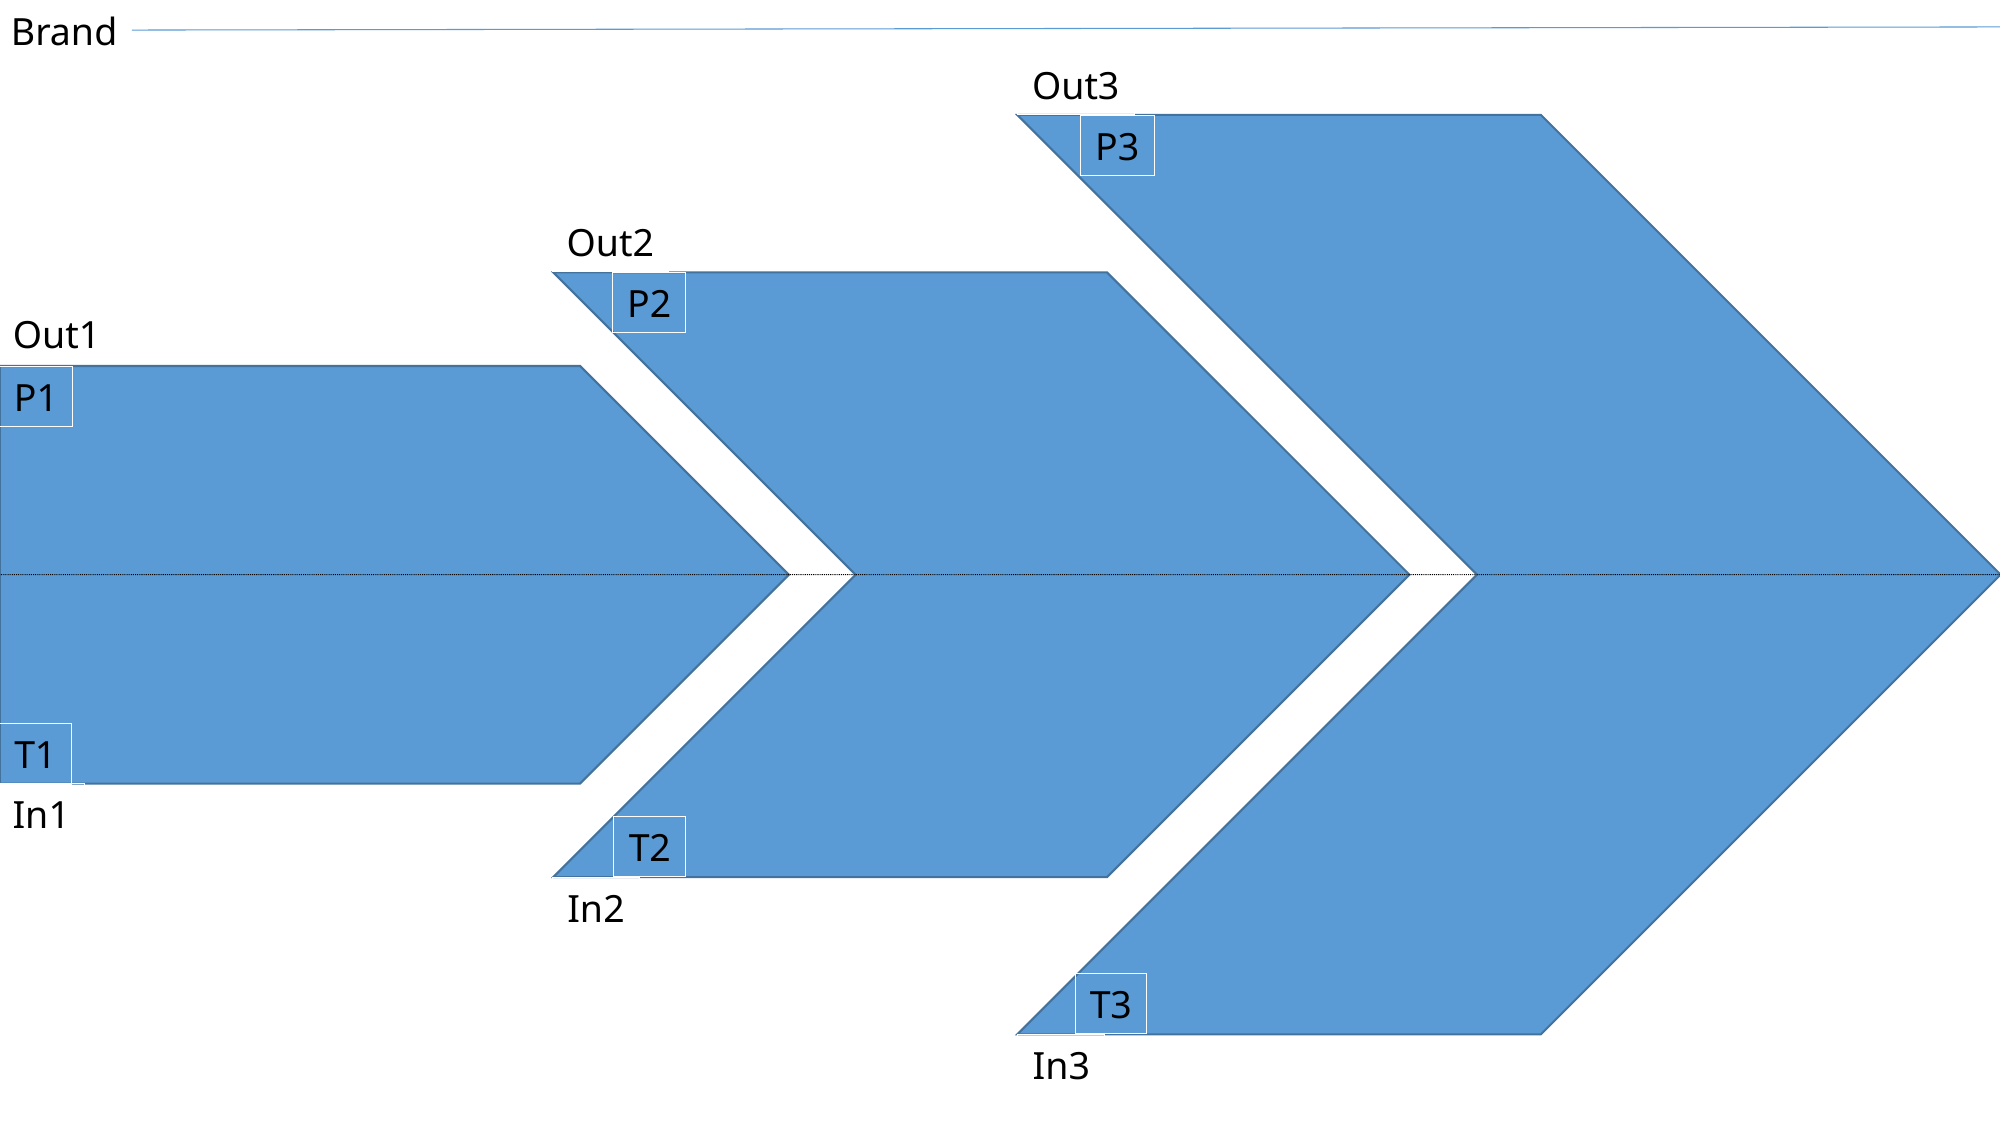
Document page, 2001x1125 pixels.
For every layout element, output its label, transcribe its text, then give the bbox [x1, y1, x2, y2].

text_box T2 [613, 816, 686, 877]
text_box [1014, 113, 2000, 574]
text_box Out3 [1017, 54, 1135, 115]
text_box Out2 [552, 211, 669, 272]
text_box In1 [0, 783, 85, 844]
text_box [0, 575, 790, 785]
text_box [1014, 975, 1075, 1036]
text_box Out1 [0, 303, 116, 364]
text_box P2 [612, 272, 686, 333]
text_box P1 [0, 366, 73, 427]
text_box P3 [1080, 115, 1155, 176]
text_box [550, 575, 1410, 879]
text_box In3 [1017, 1034, 1105, 1095]
text_box [1077, 575, 2000, 1036]
text_box [550, 271, 1411, 574]
text_box [0, 364, 790, 574]
text_box Brand [0, 0, 132, 61]
text_box T1 [0, 723, 72, 785]
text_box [128, 26, 2000, 31]
text_box T3 [1075, 973, 1147, 1034]
text_box In2 [552, 877, 640, 938]
